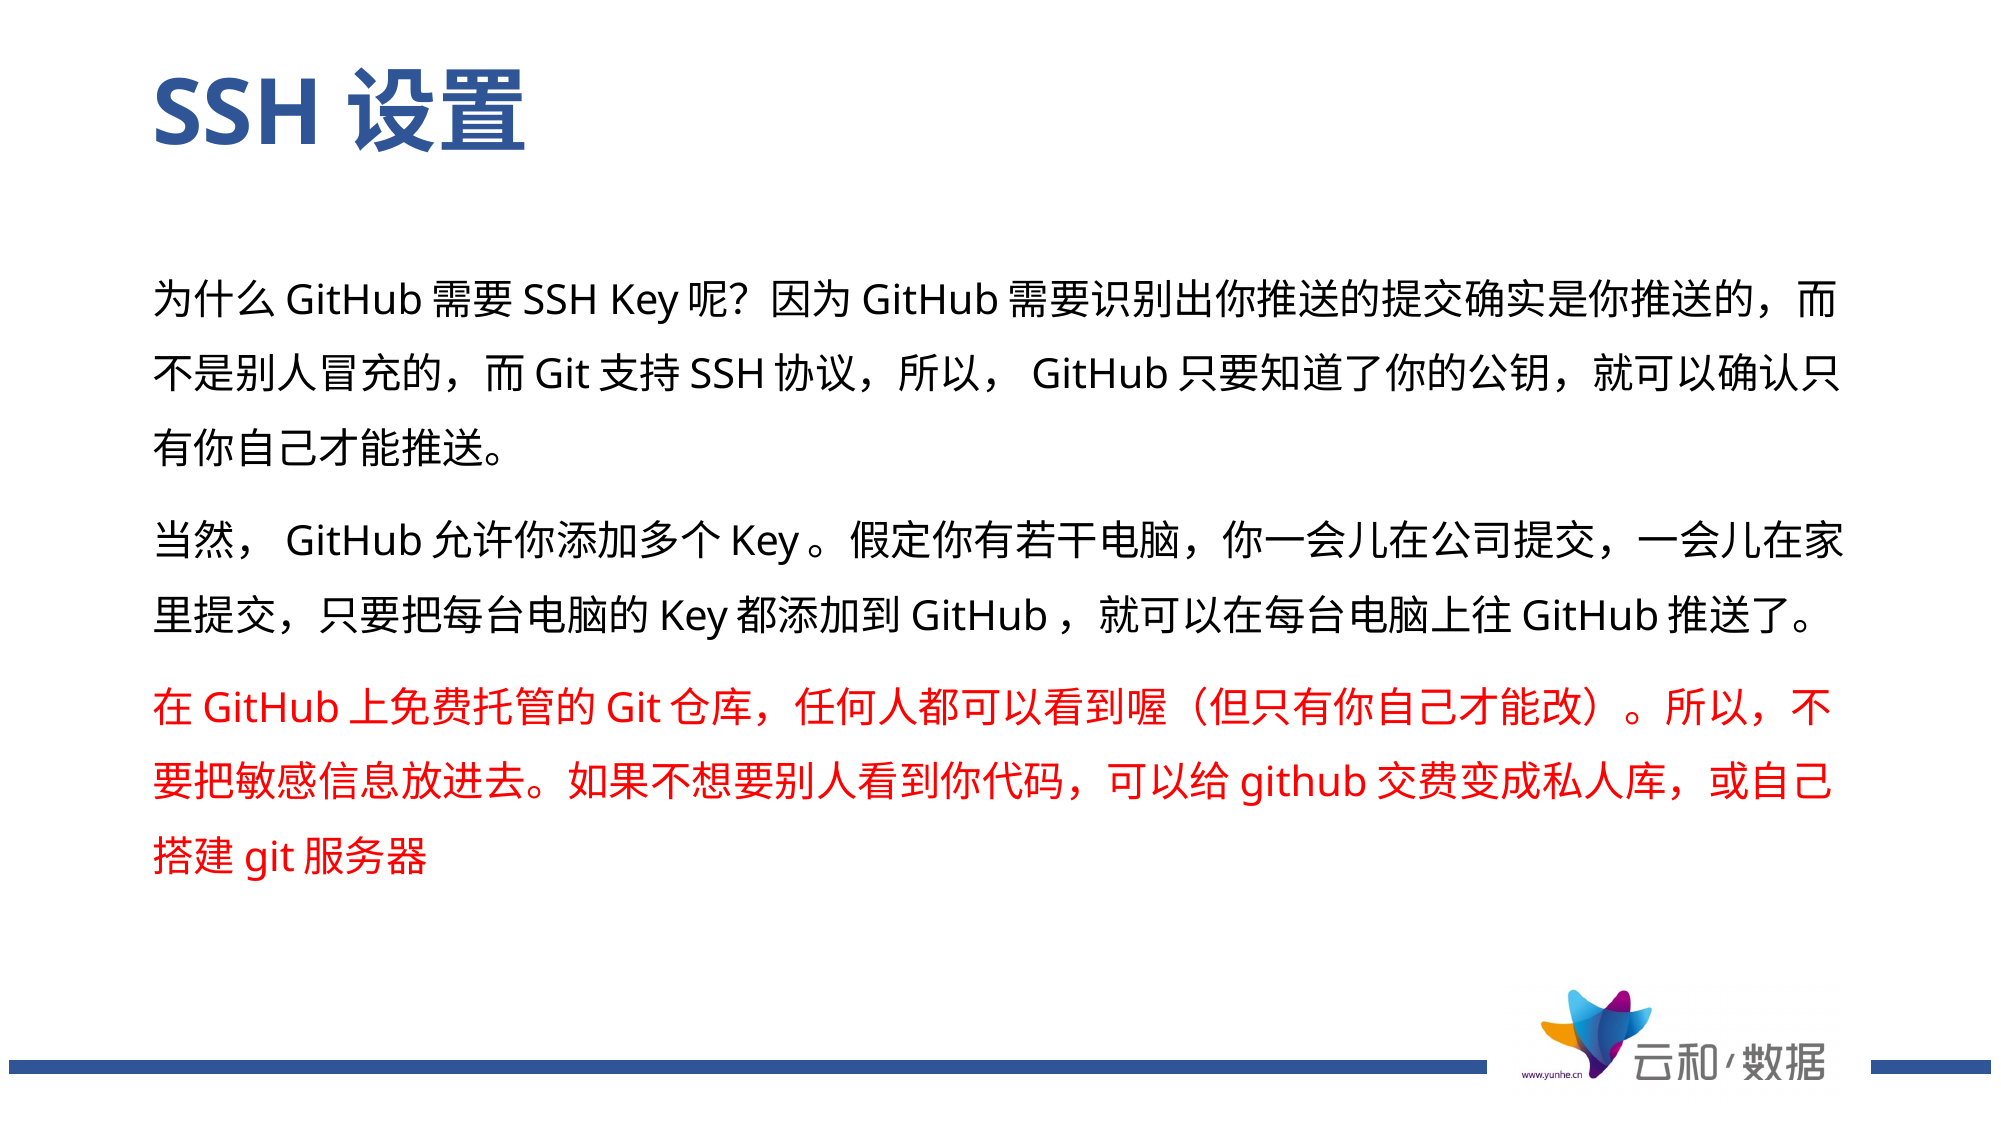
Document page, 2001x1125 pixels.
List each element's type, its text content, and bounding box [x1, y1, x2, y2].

title SSH设置 [137, 5, 1863, 224]
picture [1504, 981, 1845, 1106]
list 为什么GitHub需要SSH Key呢？因为GitHub需要识别出你推送的提交确实是你推送的，而不是别人冒充的，而Git支持SSH协议，所以，GitHub只要知道了你的公钥，就可以确认只有你自己才能推送。 当然，GitHub允许你添加多个Key。假定你有若干电脑，你一会儿在公司提交，一会儿在家里提交，只要把每台电脑的Key都添加到GitHub，就可以在每台电脑上往GitHub推送了。 在GitHub上免费托管的Git仓库，任何人都可以看到喔（但只有你自己才能改）。所以，不要把敏感信息放进去。如果不想要别人看到你代码，可以给github交费变成私人库，或自己搭建git服务器 [137, 240, 1863, 955]
